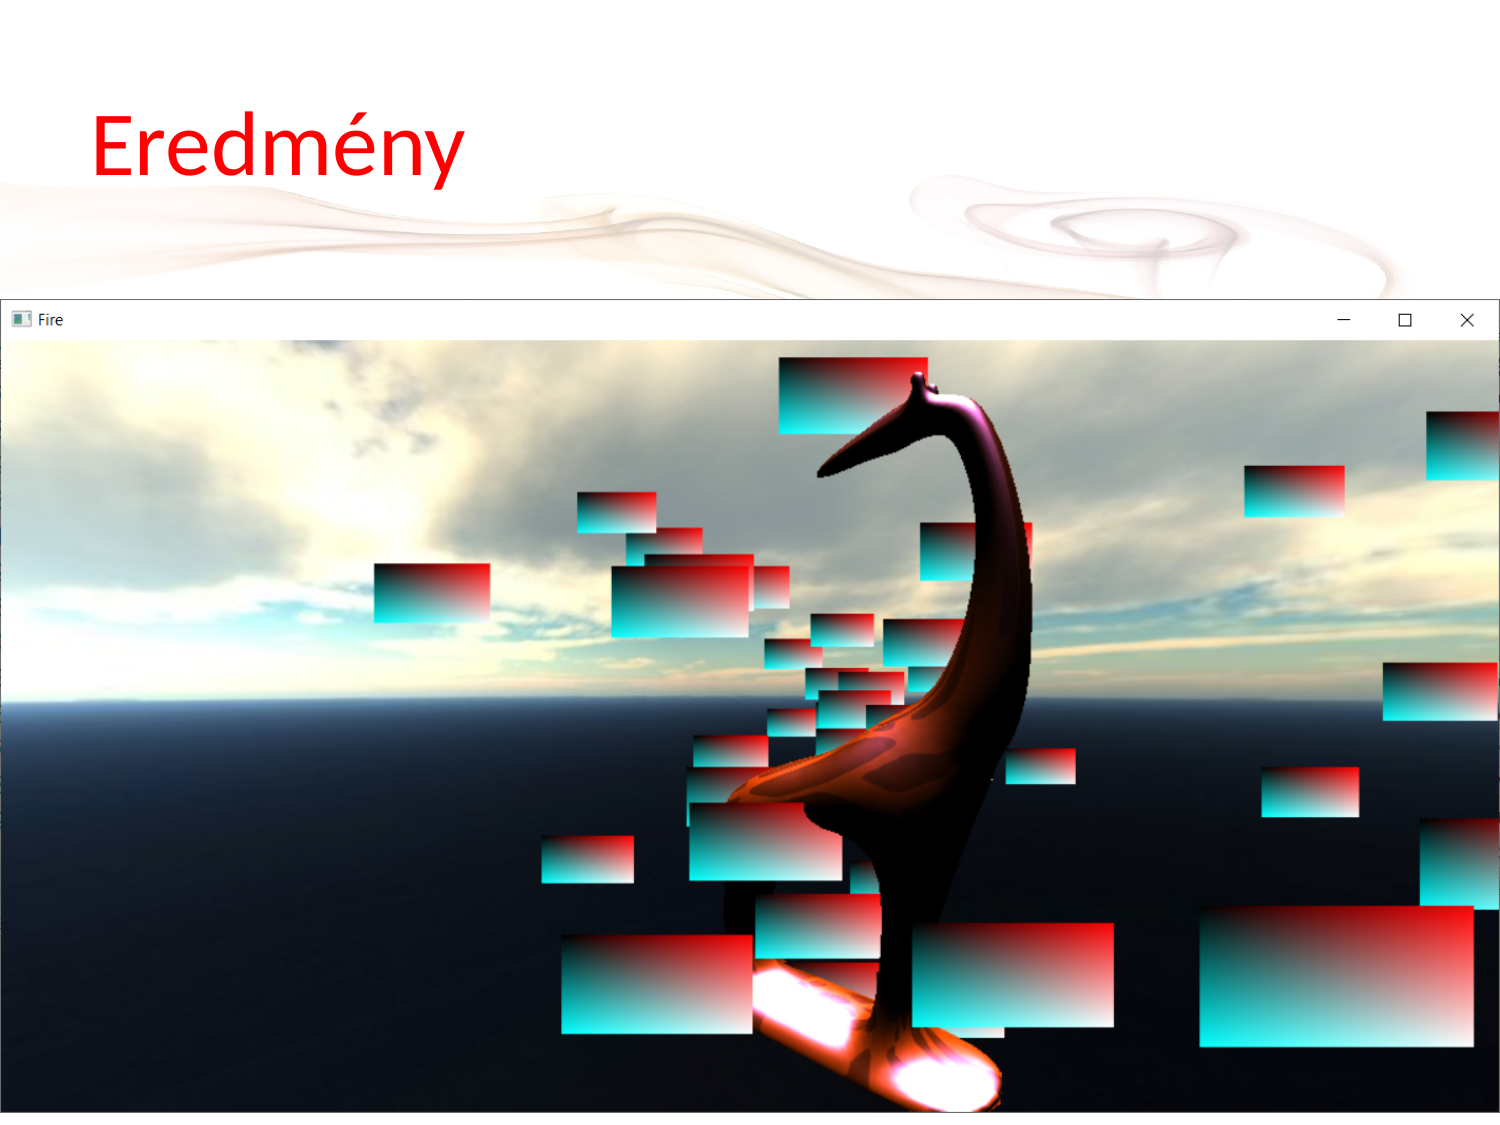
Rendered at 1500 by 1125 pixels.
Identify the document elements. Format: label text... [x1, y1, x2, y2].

title Eredmény [75, 45, 1425, 233]
picture [0, 299, 1500, 1113]
